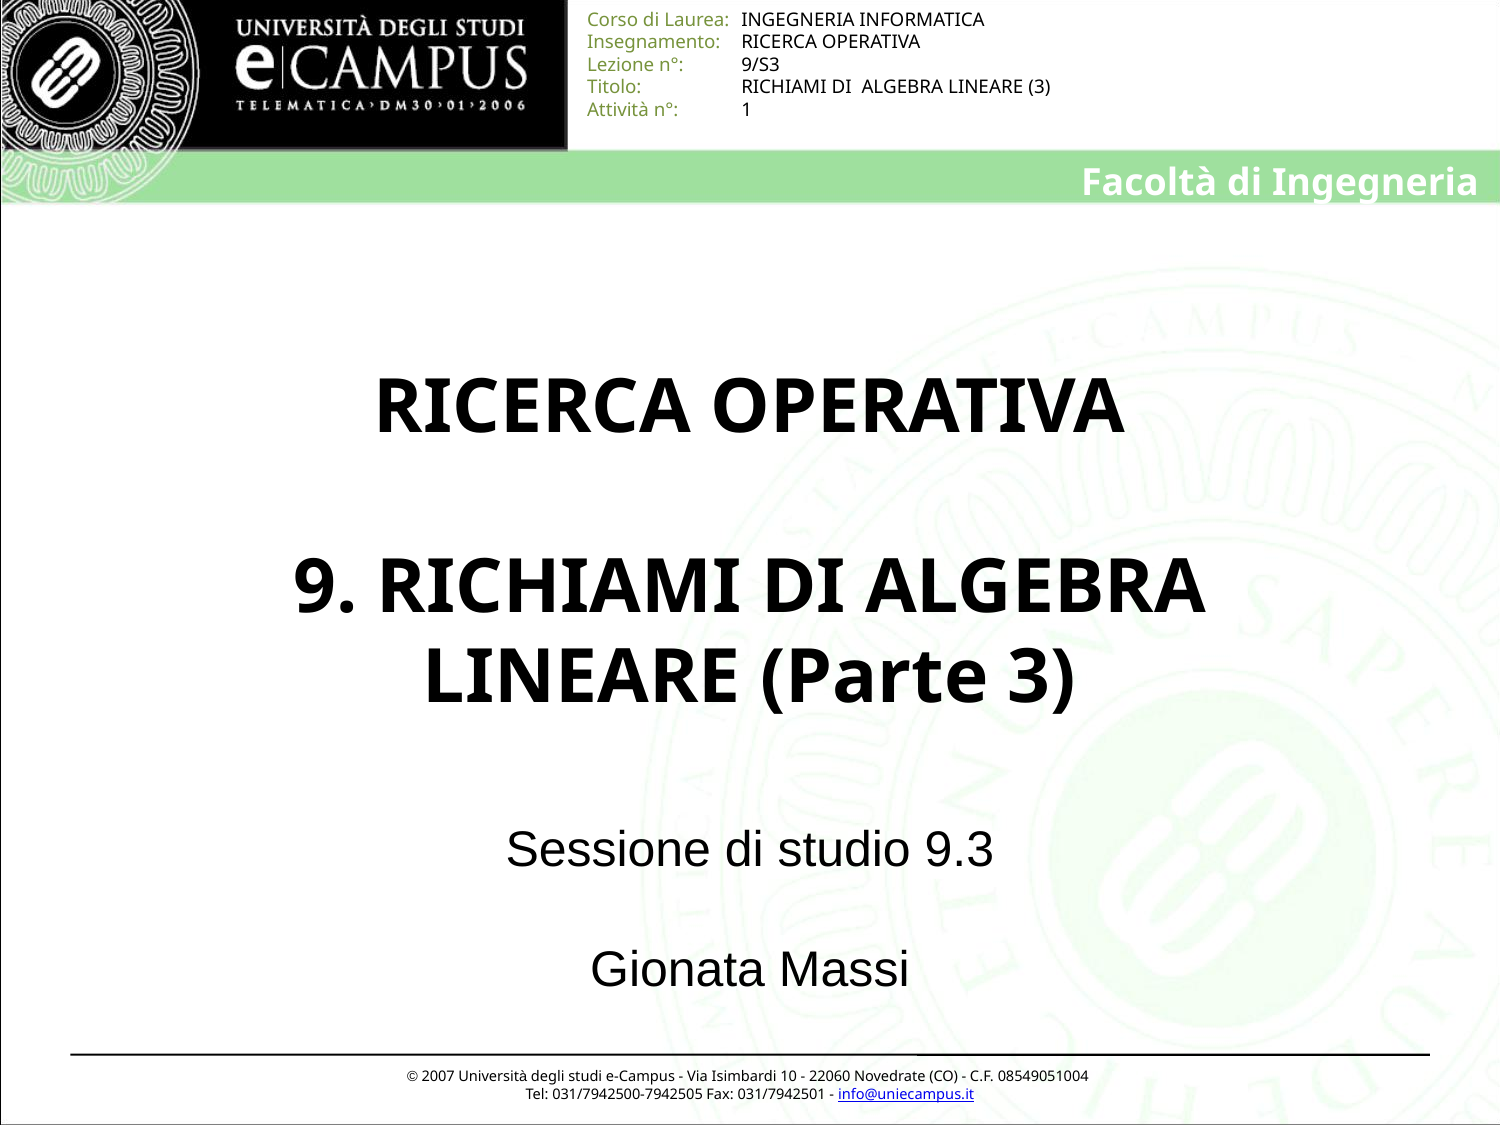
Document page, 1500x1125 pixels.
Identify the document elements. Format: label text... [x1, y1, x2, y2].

picture [0, 0, 1500, 1125]
title RICERCA OPERATIVA 9. RICHIAMI DI ALGEBRA LINEARE (Parte 3) [112, 349, 1388, 774]
text_box Sessione di studio 9.3 Gionata Massi [490, 808, 1010, 1004]
